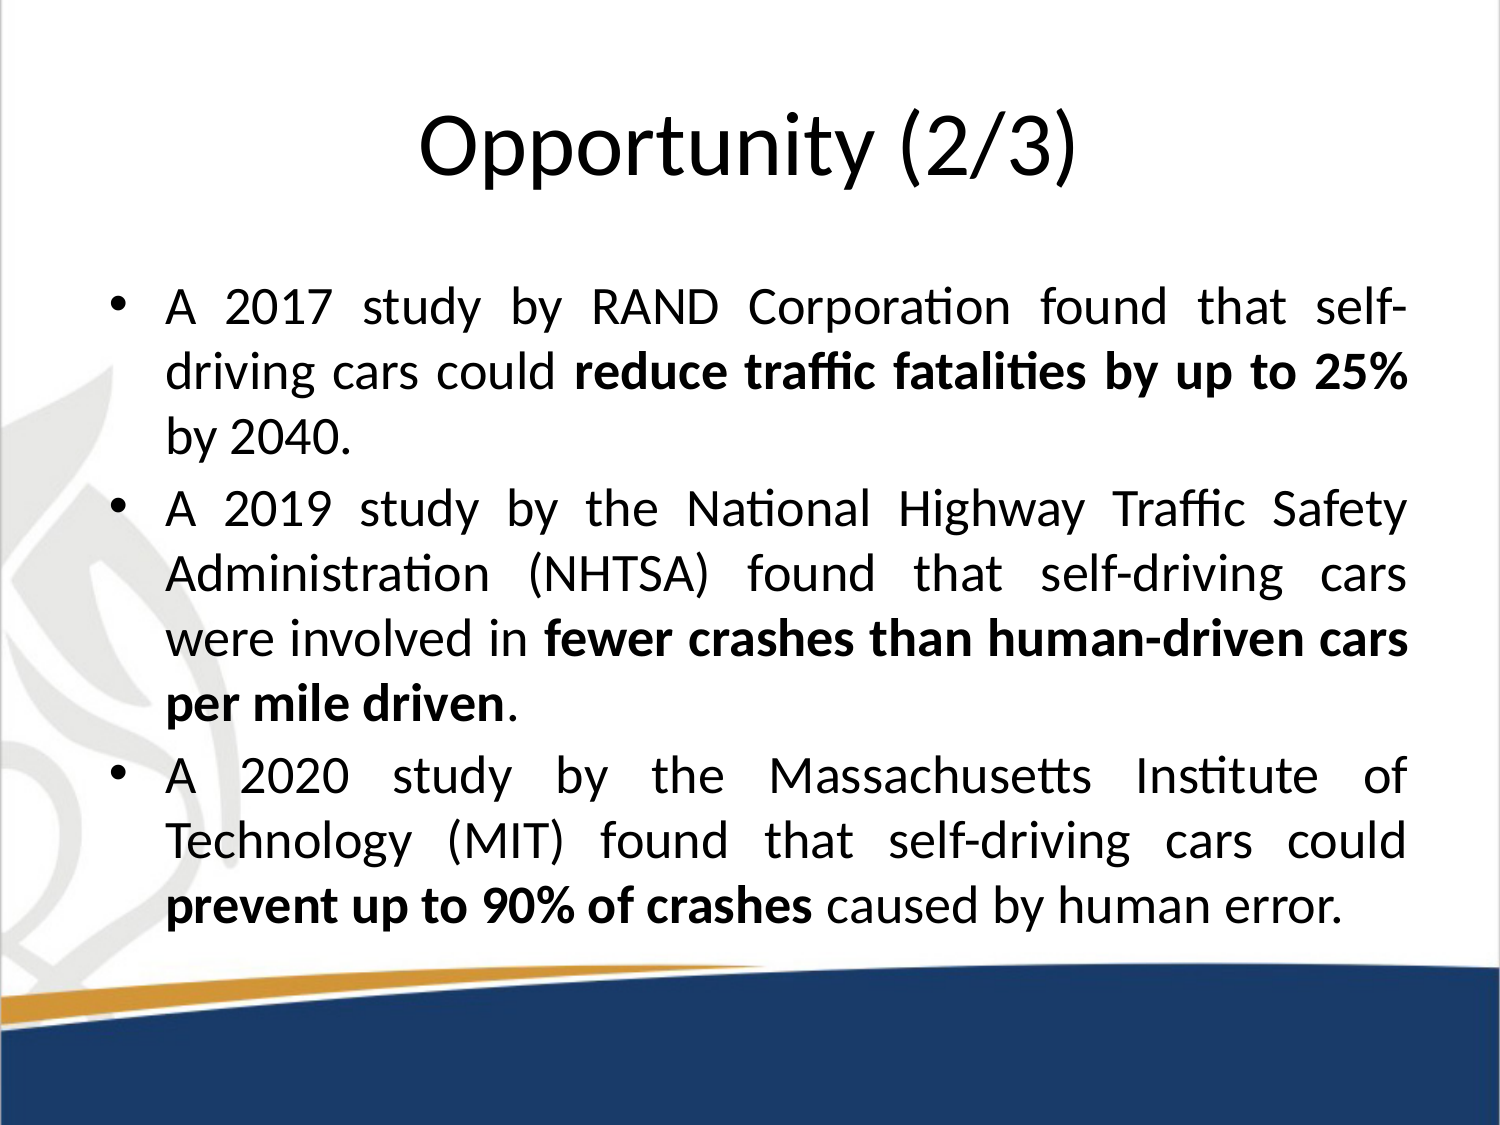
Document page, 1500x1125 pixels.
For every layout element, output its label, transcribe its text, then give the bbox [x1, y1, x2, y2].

picture [0, 0, 1500, 1125]
title Opportunity (2/3) [75, 45, 1425, 233]
list A 2017 study by RAND Corporation found that self-driving cars could reduce traffic fatalities by up to 25% by 2040. A 2019 study by the National Highway Traffic Safety Administration (NHTSA) found that self-driving cars were involved in fewer crashes than human-driven cars per mile driven. A 2020 study by the Massachusetts Institute of Technology (MIT) found that self-driving cars could prevent up to 90% of crashes caused by human error. [75, 262, 1425, 1005]
